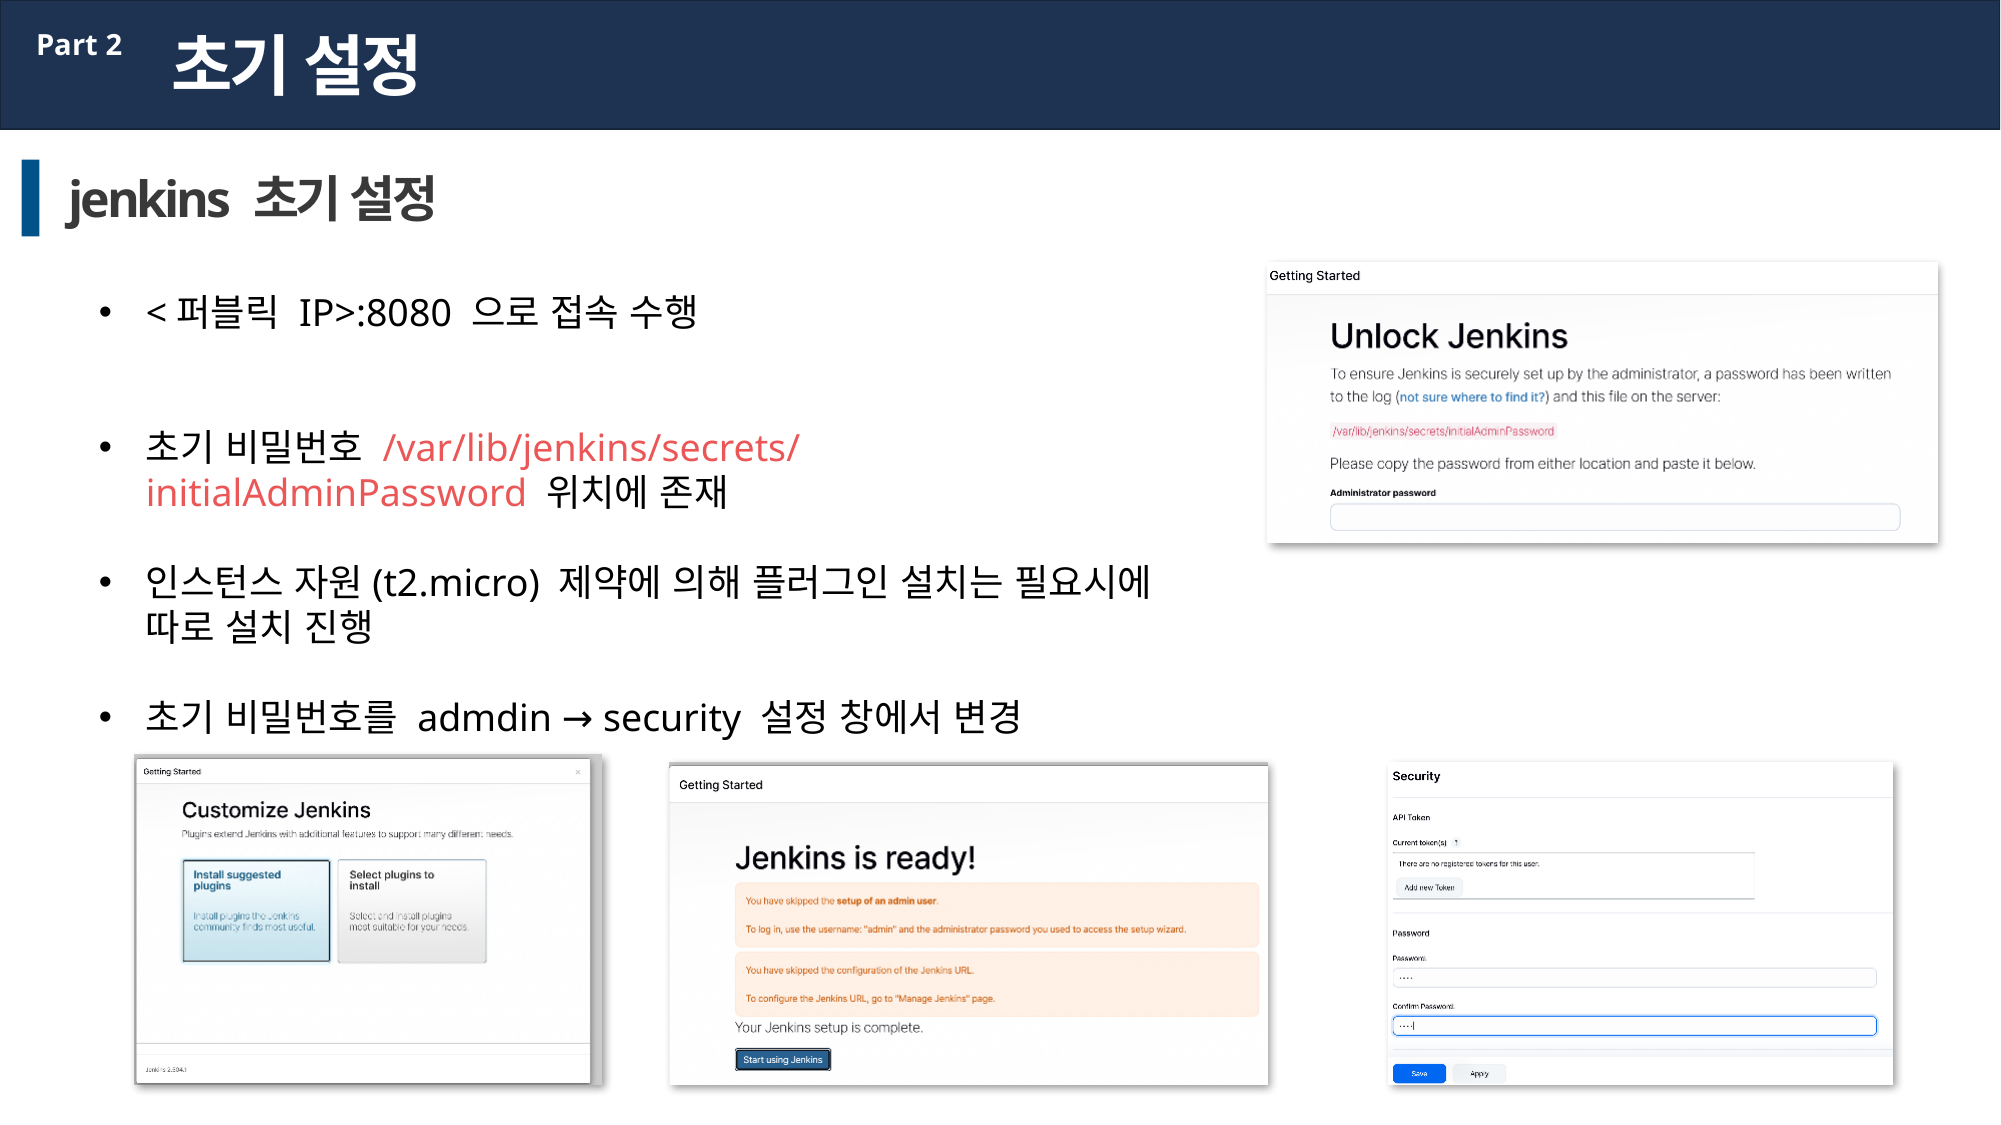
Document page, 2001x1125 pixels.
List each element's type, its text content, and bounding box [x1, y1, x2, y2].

text_box <퍼블릭 IP>:8080 으로 접속 수행 초기 비밀번호 /var/lib/jenkins/secrets/initialAdminPassword 위치에 존재 인스턴스 자원(t2.micro) 제약에 의해 플러그인 설치는 필요시에 따로 설치 진행 초기 비밀번호를 admdin → security 설정 창에서 변경 [84, 281, 1184, 837]
text_box [21, 159, 40, 237]
picture [134, 754, 602, 1085]
picture [1388, 762, 1893, 1085]
text_box Part 2 [21, 19, 137, 69]
picture [1267, 262, 1938, 543]
text_box jenkins 초기 설정 [54, 160, 454, 235]
picture [669, 762, 1268, 1085]
text_box 초기 설정 [156, 16, 439, 112]
